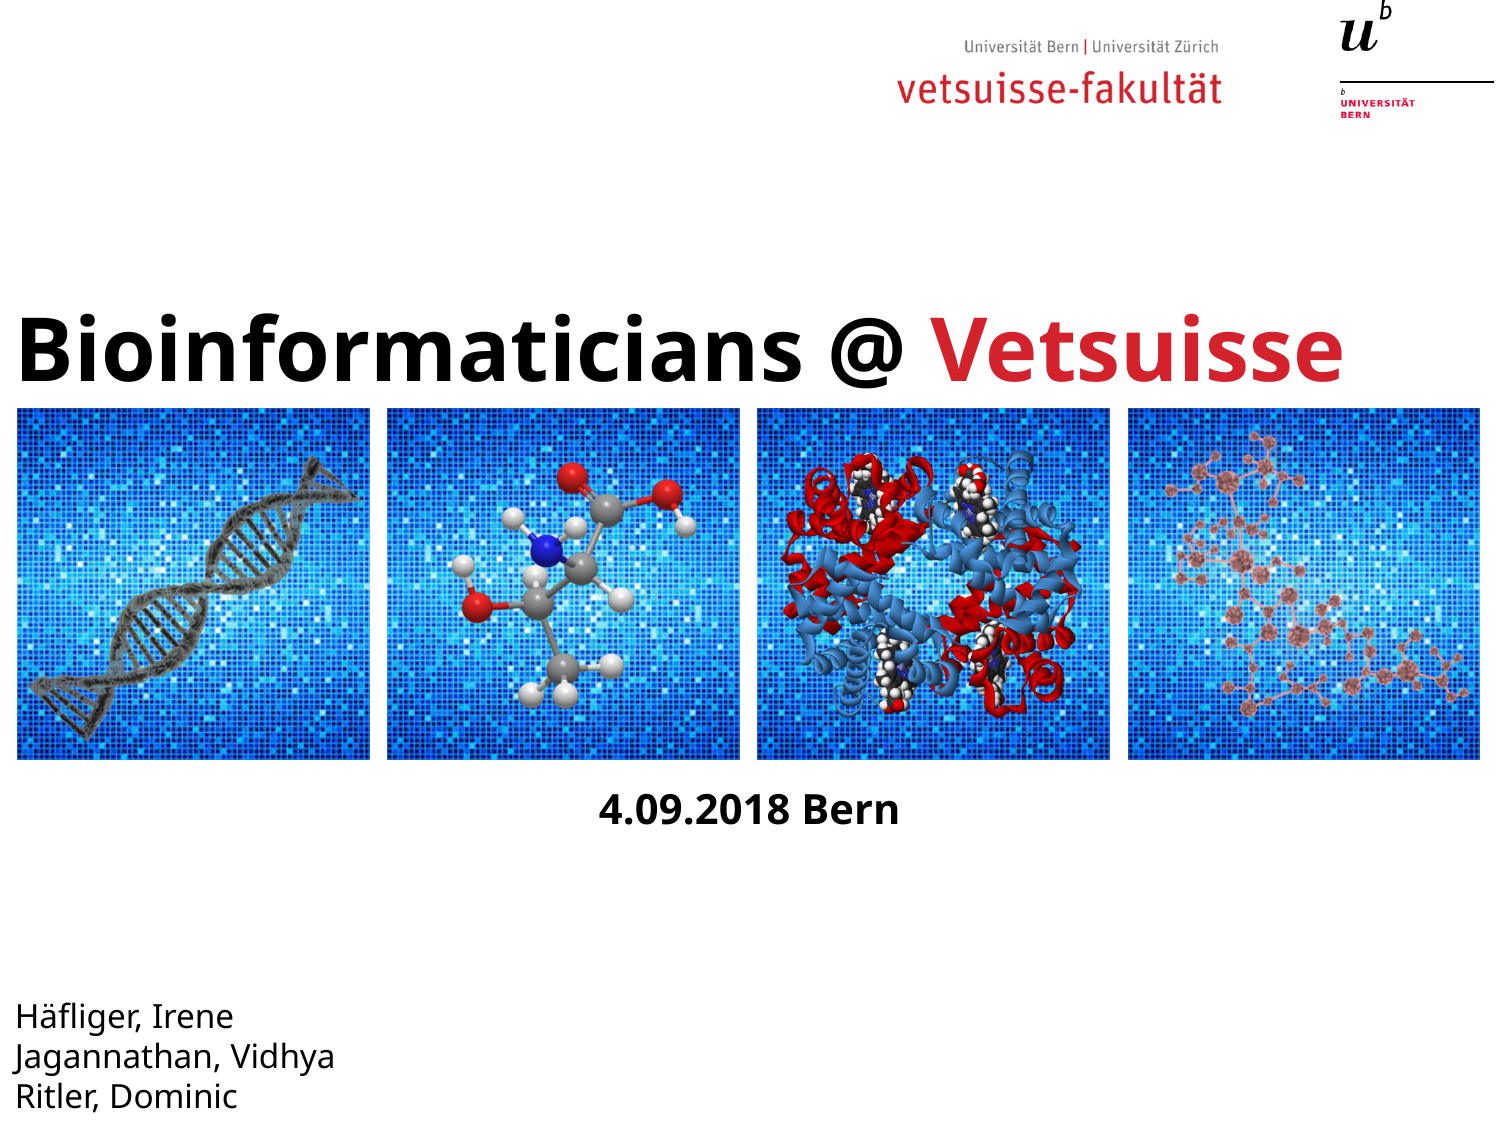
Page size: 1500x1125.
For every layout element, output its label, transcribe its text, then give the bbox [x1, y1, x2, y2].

picture [891, 4, 1254, 159]
picture [1340, 0, 1494, 118]
text_box 4.09.2018 Bern [0, 775, 1500, 840]
text_box Bioinformaticians @ Vetsuisse [0, 285, 1500, 407]
picture [14, 407, 379, 760]
text_box Häfliger, Irene Jagannathan, Vidhya Ritler, Dominic [0, 987, 1473, 1125]
picture [382, 407, 1110, 775]
picture [1127, 407, 1500, 760]
